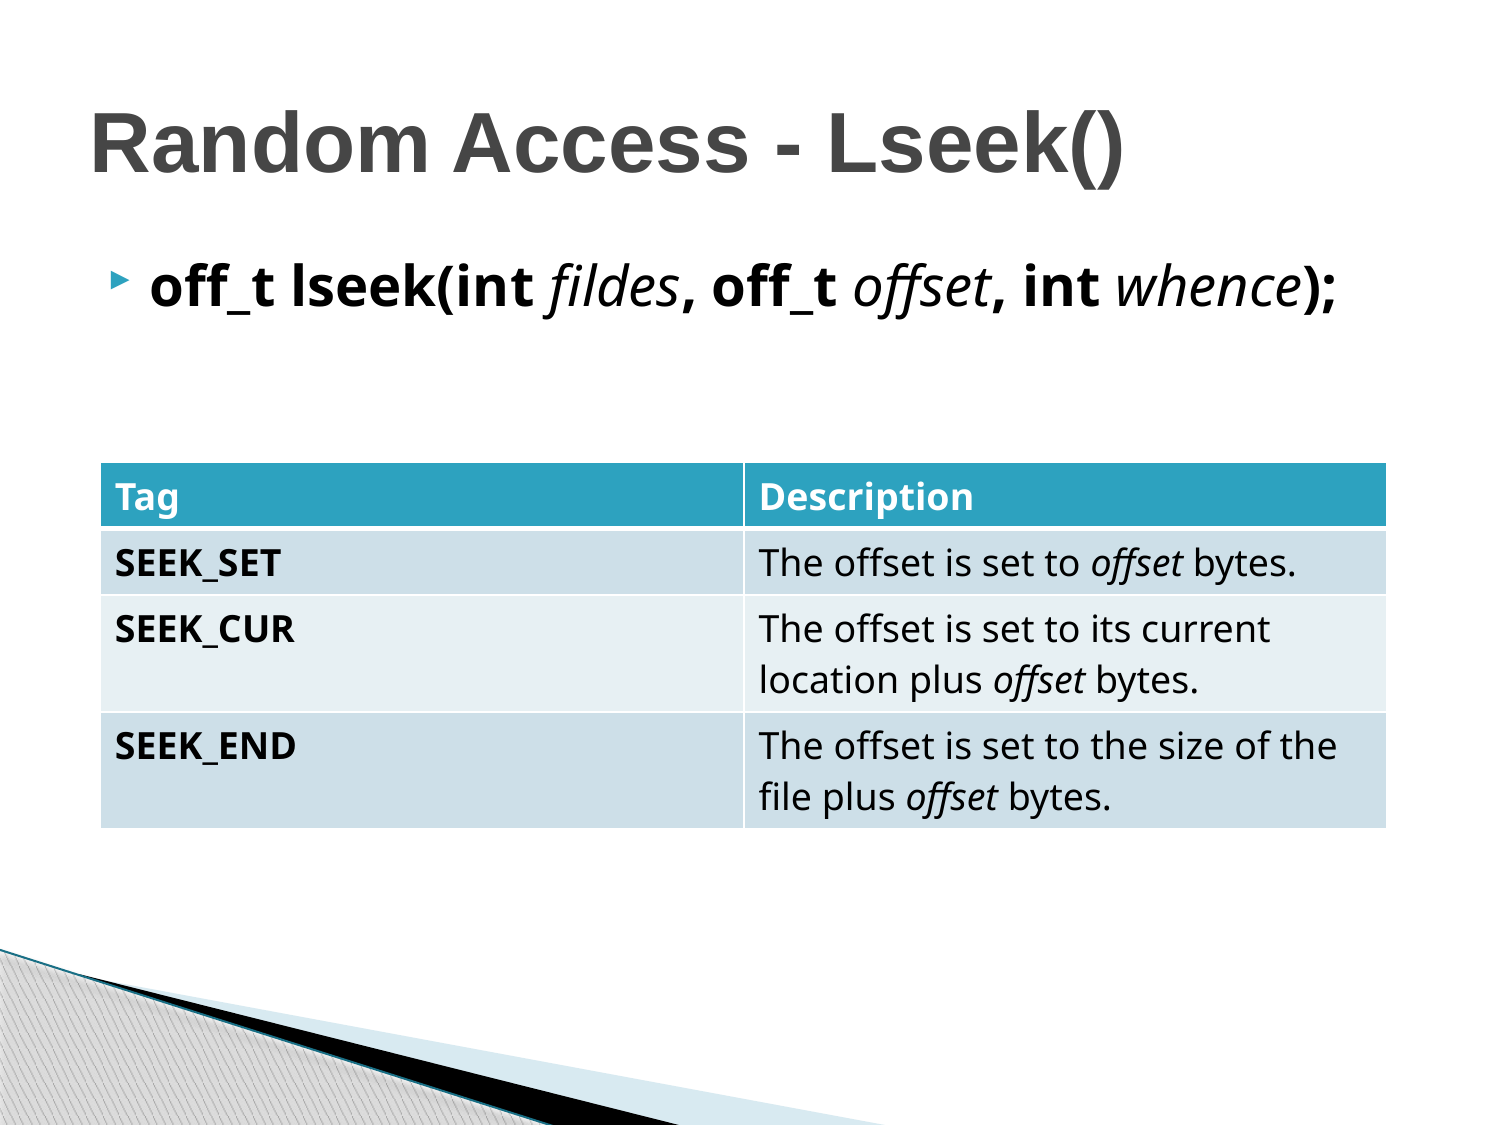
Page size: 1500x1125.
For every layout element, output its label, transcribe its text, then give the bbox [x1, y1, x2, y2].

table_cell SEEK_END [101, 713, 743, 828]
title Random Access - Lseek() [75, 45, 1425, 233]
table_cell The offset is set to its current location plus offset bytes. [745, 596, 1386, 711]
table_cell SEEK_CUR [101, 596, 743, 711]
table_header Tag [101, 463, 743, 526]
table_cell The offset is set to offset bytes. [745, 531, 1386, 594]
list off_t lseek(int fildes, off_t offset, int whence); [75, 243, 1425, 986]
table_header Description [745, 463, 1386, 526]
table_cell SEEK_SET [101, 531, 743, 594]
table_cell The offset is set to the size of the file plus offset bytes. [745, 713, 1386, 828]
